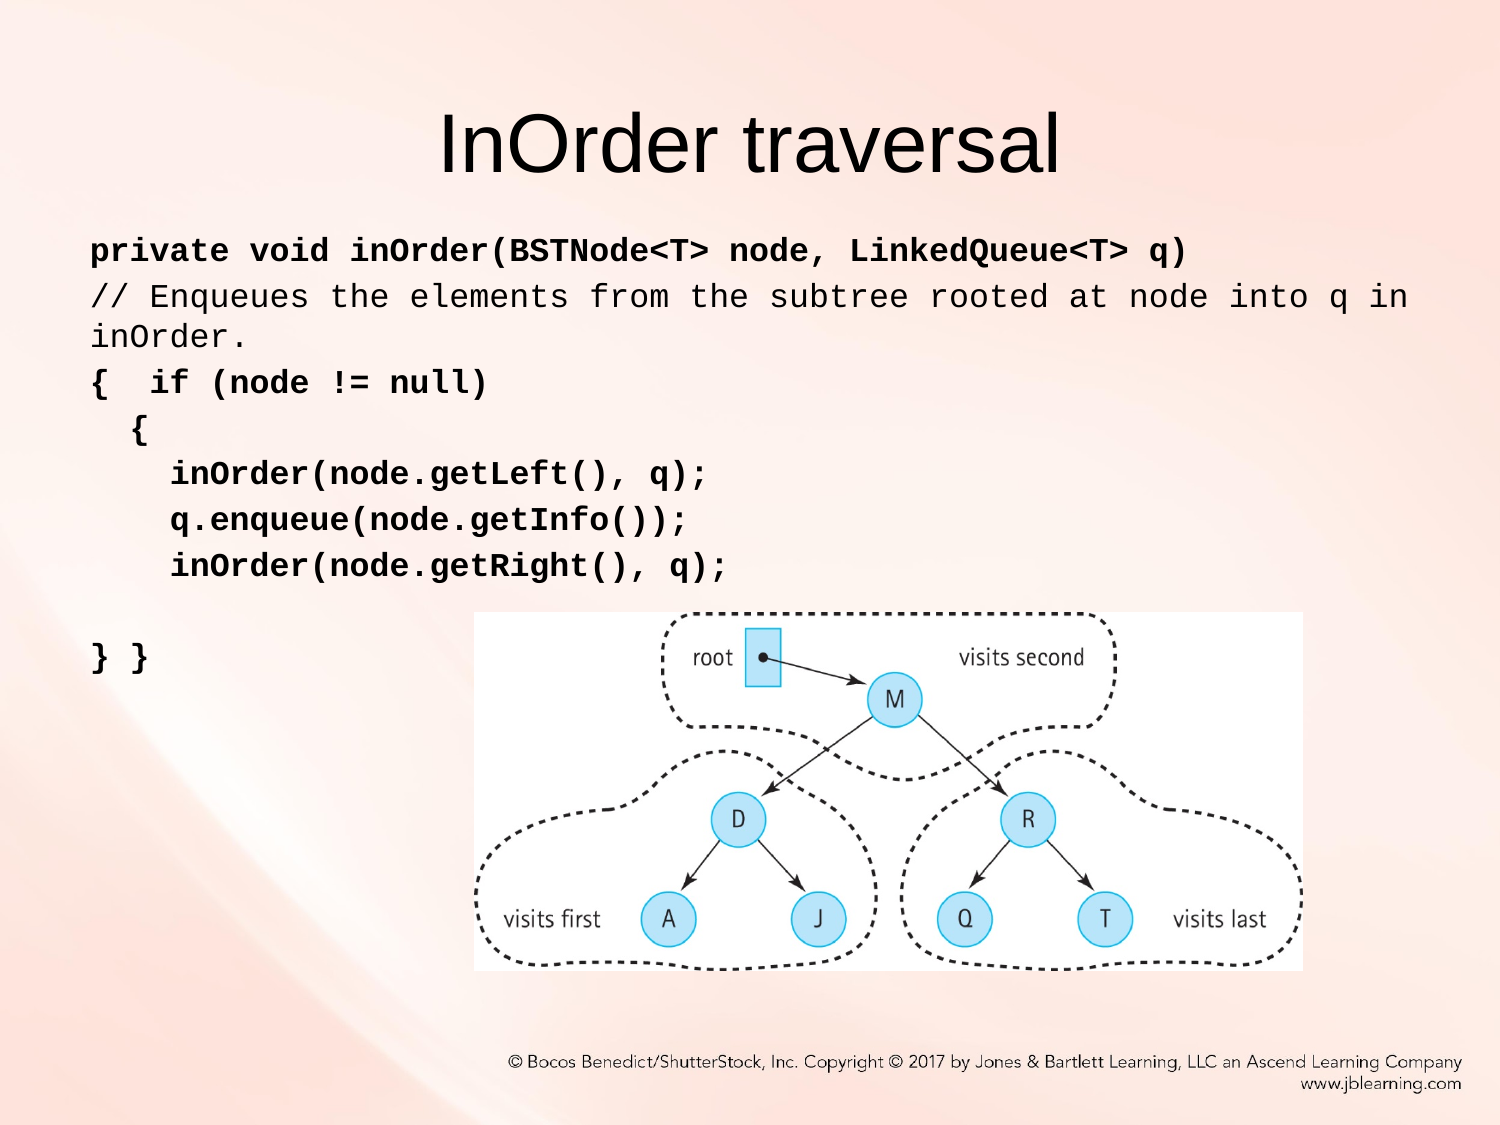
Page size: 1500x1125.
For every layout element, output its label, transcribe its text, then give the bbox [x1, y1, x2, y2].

picture [0, 0, 1500, 1125]
text_box private void inOrder(BSTNode<T> node, LinkedQueue<T> q) // Enqueues the elements from the subtree rooted at node into q in inOrder. { if (node != null) { inOrder(node.getLeft(), q); q.enqueue(node.getInfo()); inOrder(node.getRight(), q); } } [74, 221, 1425, 797]
text_box InOrder traversal [74, 45, 1425, 221]
